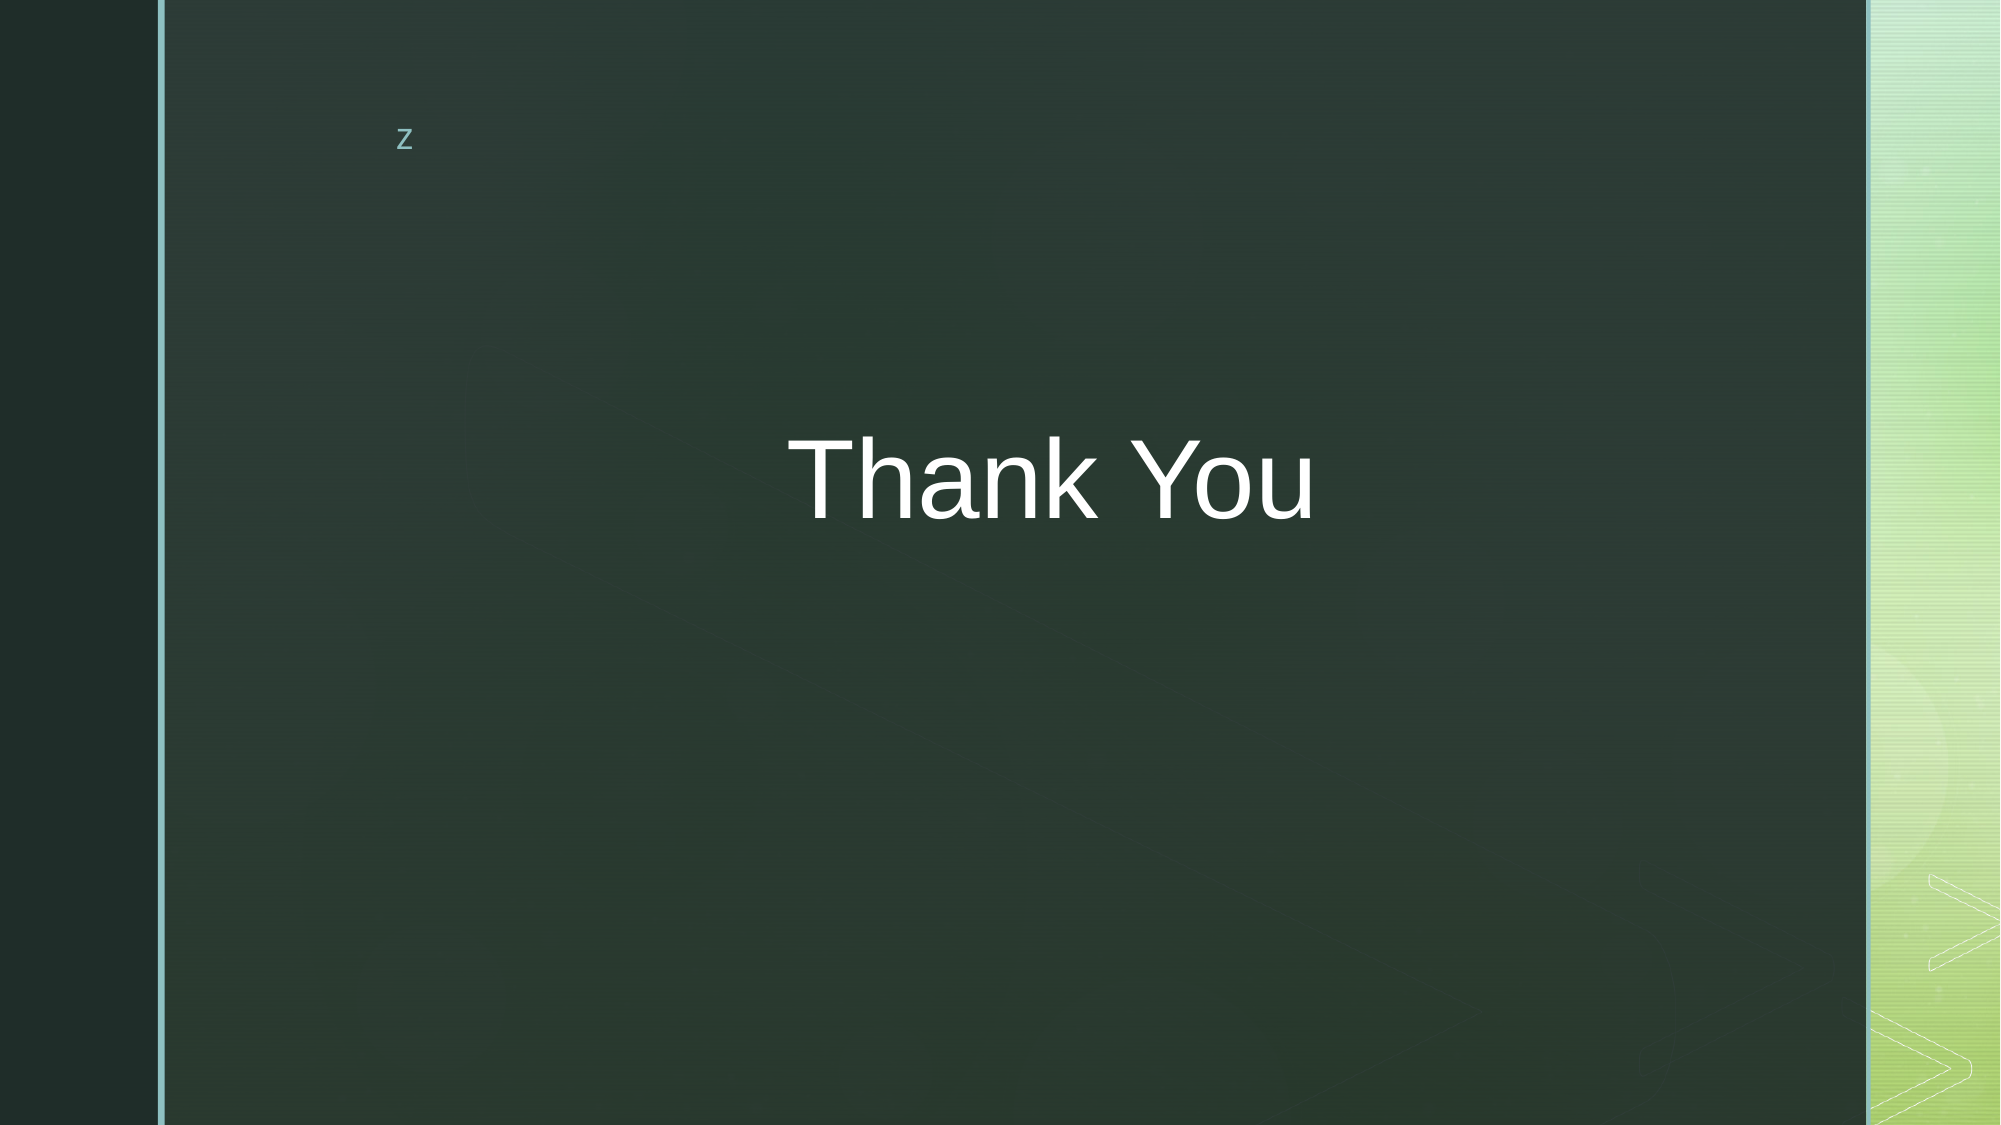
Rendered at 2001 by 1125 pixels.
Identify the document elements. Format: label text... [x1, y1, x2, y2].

list Thank You [428, 132, 1708, 788]
picture [1871, 0, 2001, 1125]
